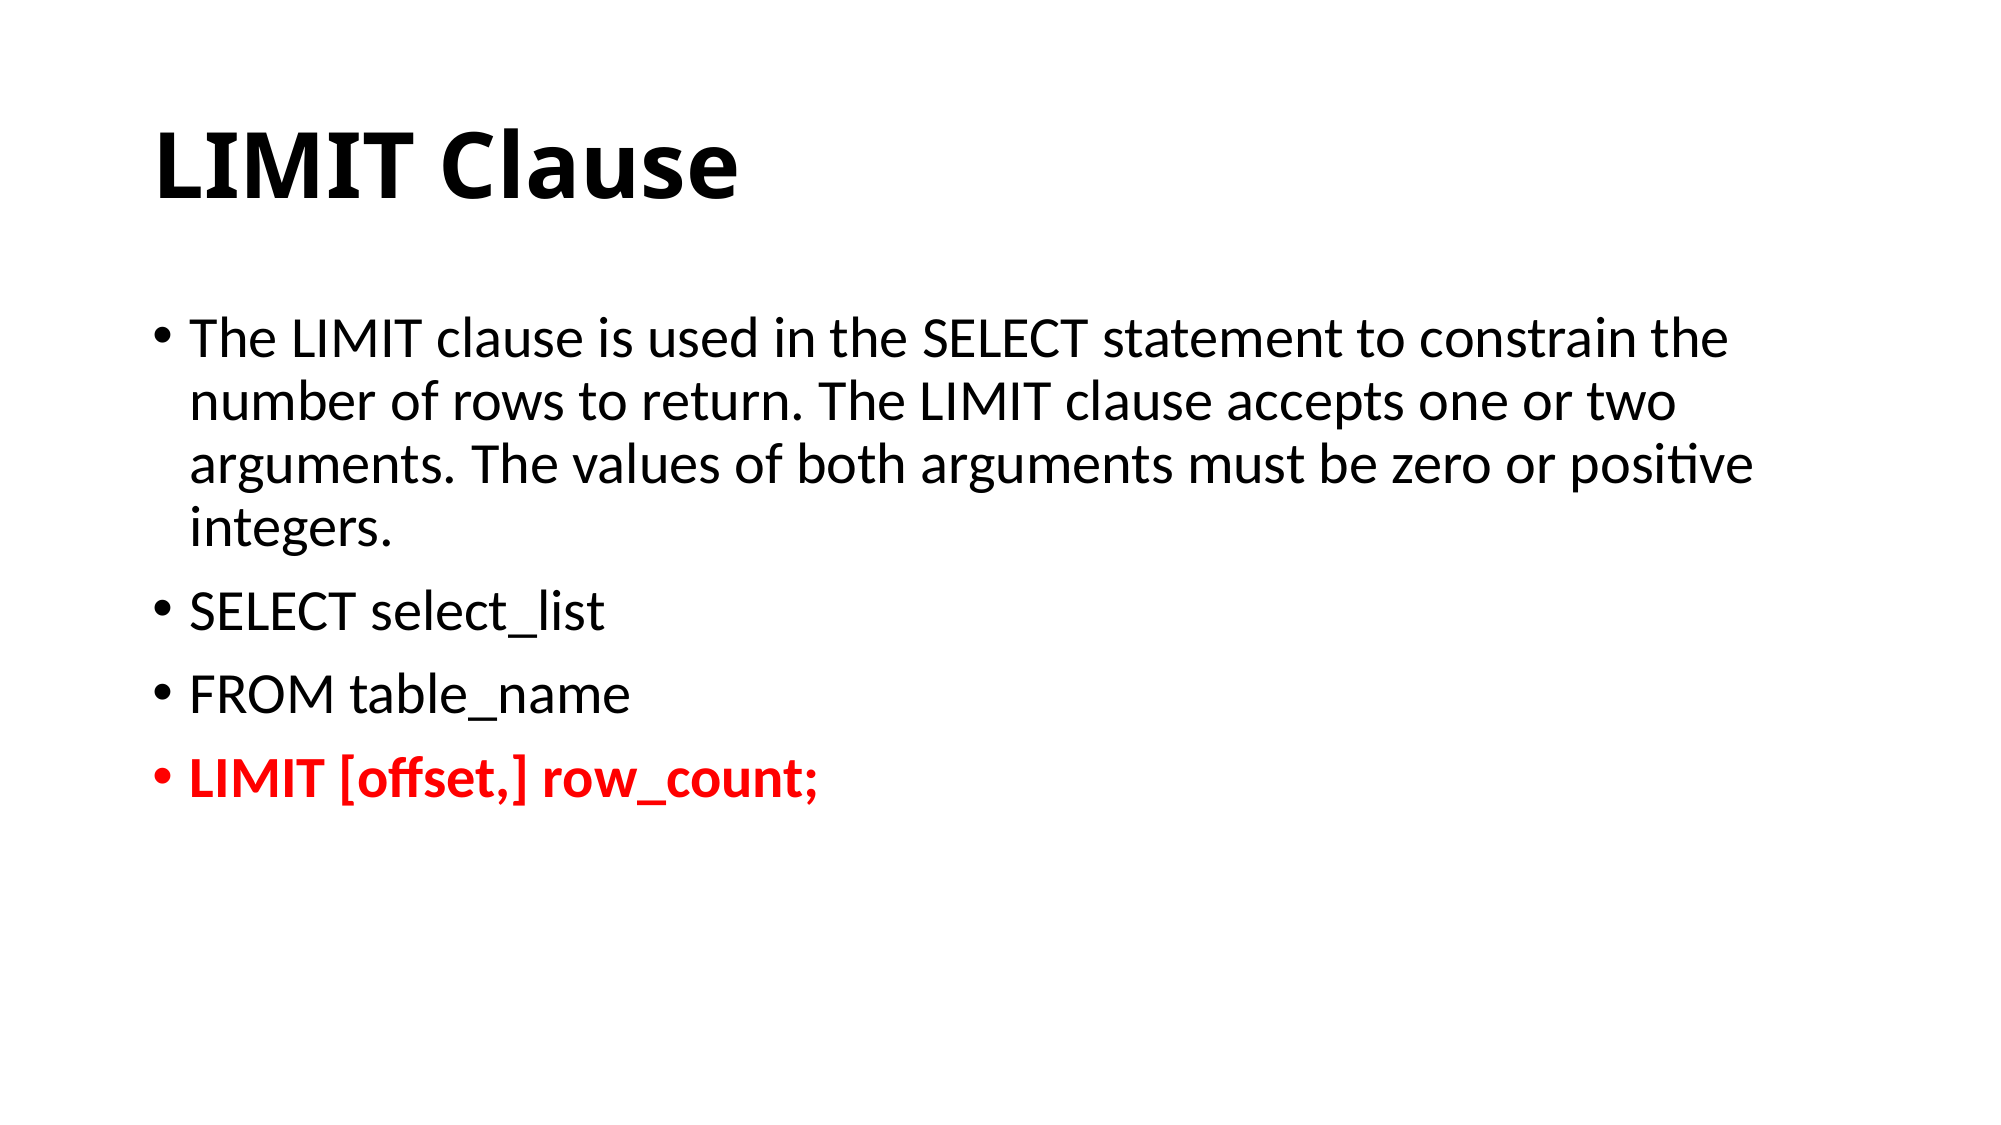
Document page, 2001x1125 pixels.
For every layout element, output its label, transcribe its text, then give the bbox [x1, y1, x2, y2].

title LIMIT Clause [137, 59, 1863, 278]
list The LIMIT clause is used in the SELECT statement to constrain the number of rows to return. The LIMIT clause accepts one or two arguments. The values of both arguments must be zero or positive integers. SELECT select_list FROM table_name LIMIT [offset,] row_count; [137, 299, 1863, 1014]
